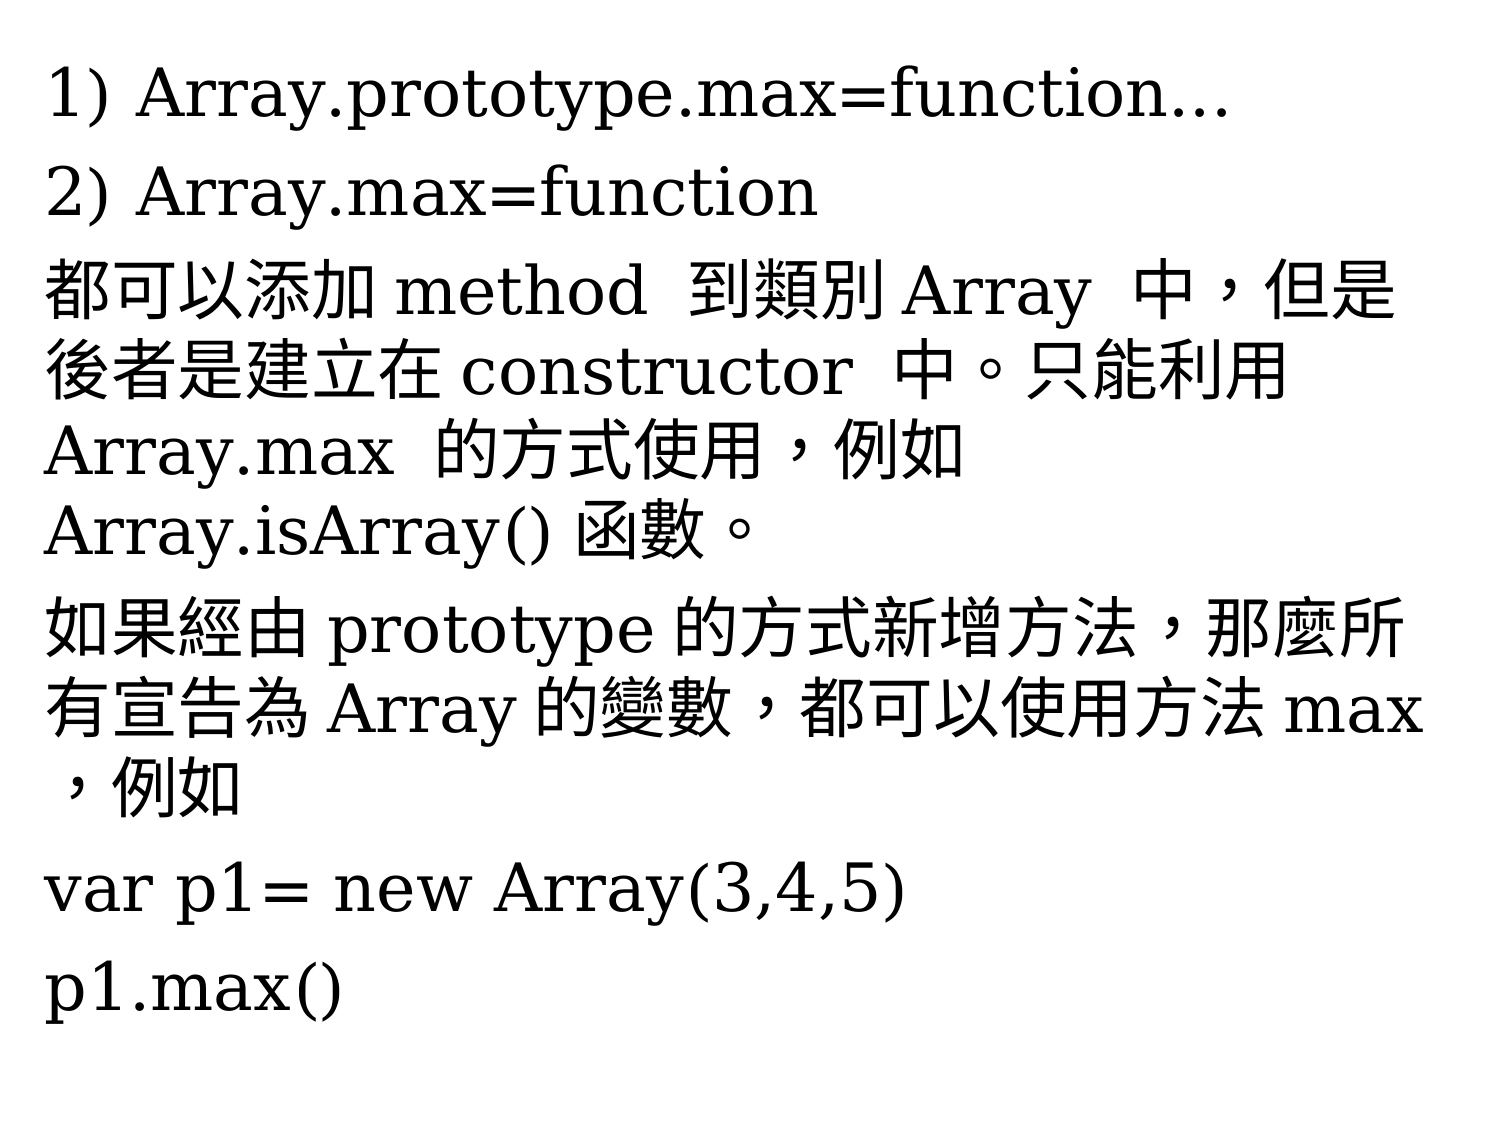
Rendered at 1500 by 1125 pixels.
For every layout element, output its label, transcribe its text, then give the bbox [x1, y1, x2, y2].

list 1) Array.prototype.max=function... 2) Array.max=function 都可以添加method 到類別Array 中，但是後者是建立在constructor 中。只能利用Array.max 的方式使用，例如Array.isArray()函數。 如果經由prototype的方式新增方法，那麼所有宣告為Array的變數，都可以使用方法max ，例如 var p1= new Array(3,4,5) p1.max() [29, 42, 1447, 1094]
